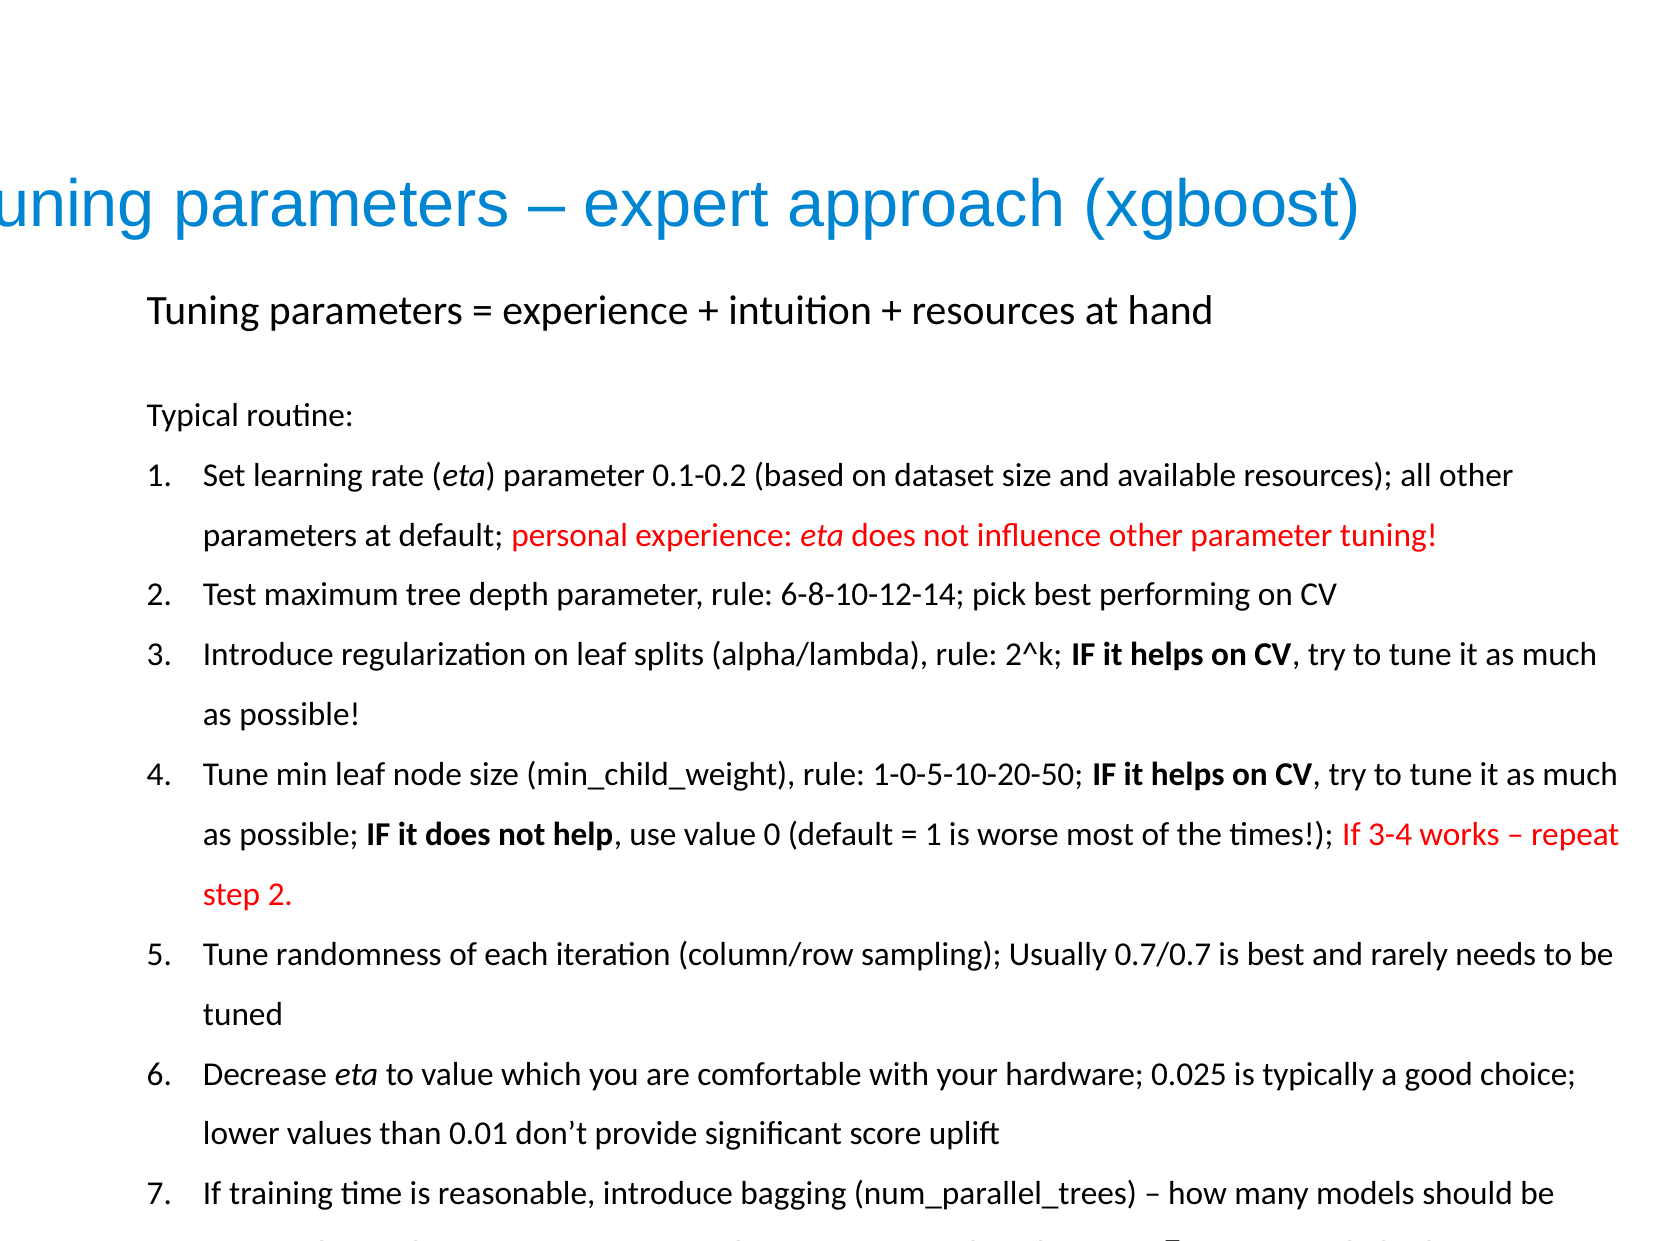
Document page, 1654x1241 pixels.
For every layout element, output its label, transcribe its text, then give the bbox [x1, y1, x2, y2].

text_box Typical routine: Set learning rate (eta) parameter 0.1-0.2 (based on dataset size and available resources); all other parameters at default; personal experience: eta does not influence other parameter tuning! Test maximum tree depth parameter, rule: 6-8-10-12-14; pick best performing on CV Introduce regularization on leaf splits (alpha/lambda), rule: 2^k; IF it helps on CV, try to tune it as much as possible! Tune min leaf node size (min_child_weight), rule: 1-0-5-10-20-50; IF it helps on CV, try to tune it as much as possible; IF it does not help, use value 0 (default = 1 is worse most of the times!); If 3-4 works – repeat step 2. Tune randomness of each iteration (column/row sampling); Usually 0.7/0.7 is best and rarely needs to be tuned Decrease eta to value which you are comfortable with your hardware; 0.025 is typically a good choice; lower values than 0.01 don’t provide significant score uplift If training time is reasonable, introduce bagging (num_parallel_trees) – how many models should be averaged in each training iteration; random forests + gradient boosting  recommended value - up to 5. [131, 365, 1644, 1241]
text_box Tuning parameters = experience + intuition + resources at hand [131, 275, 1459, 365]
text_box Tuning parameters – expert approach (xgboost) [0, 152, 1383, 248]
